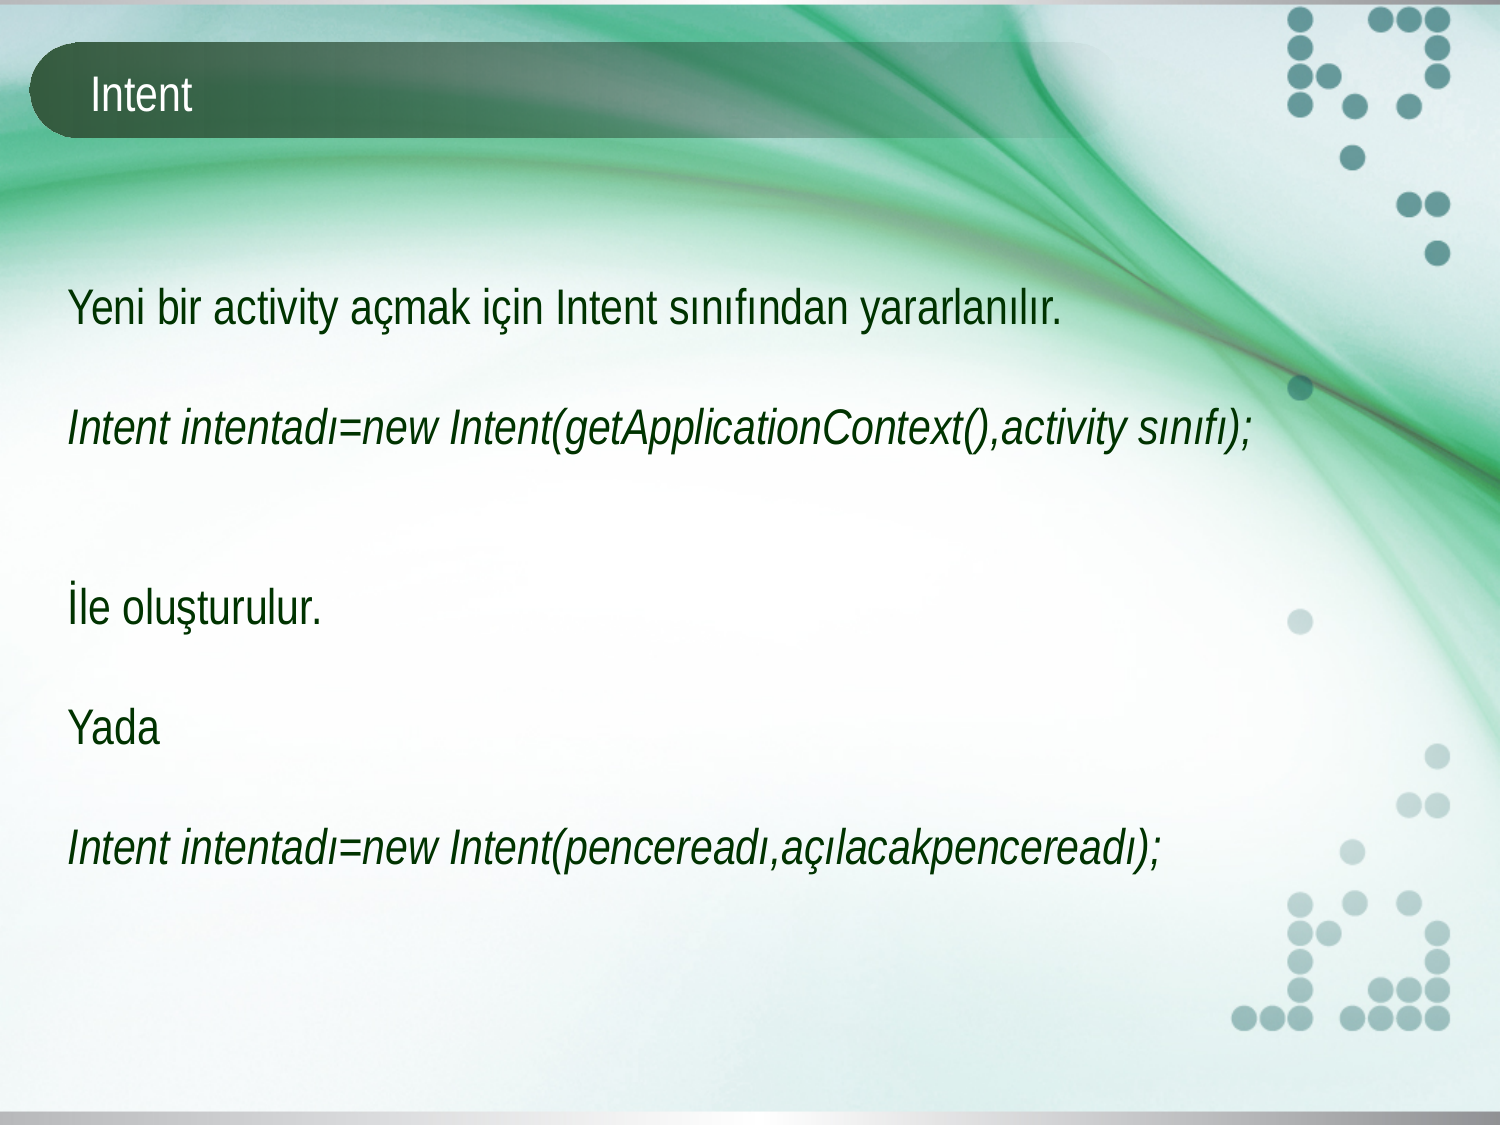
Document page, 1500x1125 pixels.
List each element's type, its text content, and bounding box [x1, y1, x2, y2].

title Intent [75, 43, 1425, 141]
text_box Yeni bir activity açmak için Intent sınıfından yararlanılır. Intent intentadı=new Intent(getApplicationContext(),activity sınıfı); İle oluşturulur. Yada Intent intentadı=new Intent(pencereadı,açılacakpencereadı); [53, 267, 1270, 1002]
text_box [29, 42, 1080, 138]
picture [0, 0, 1500, 1125]
